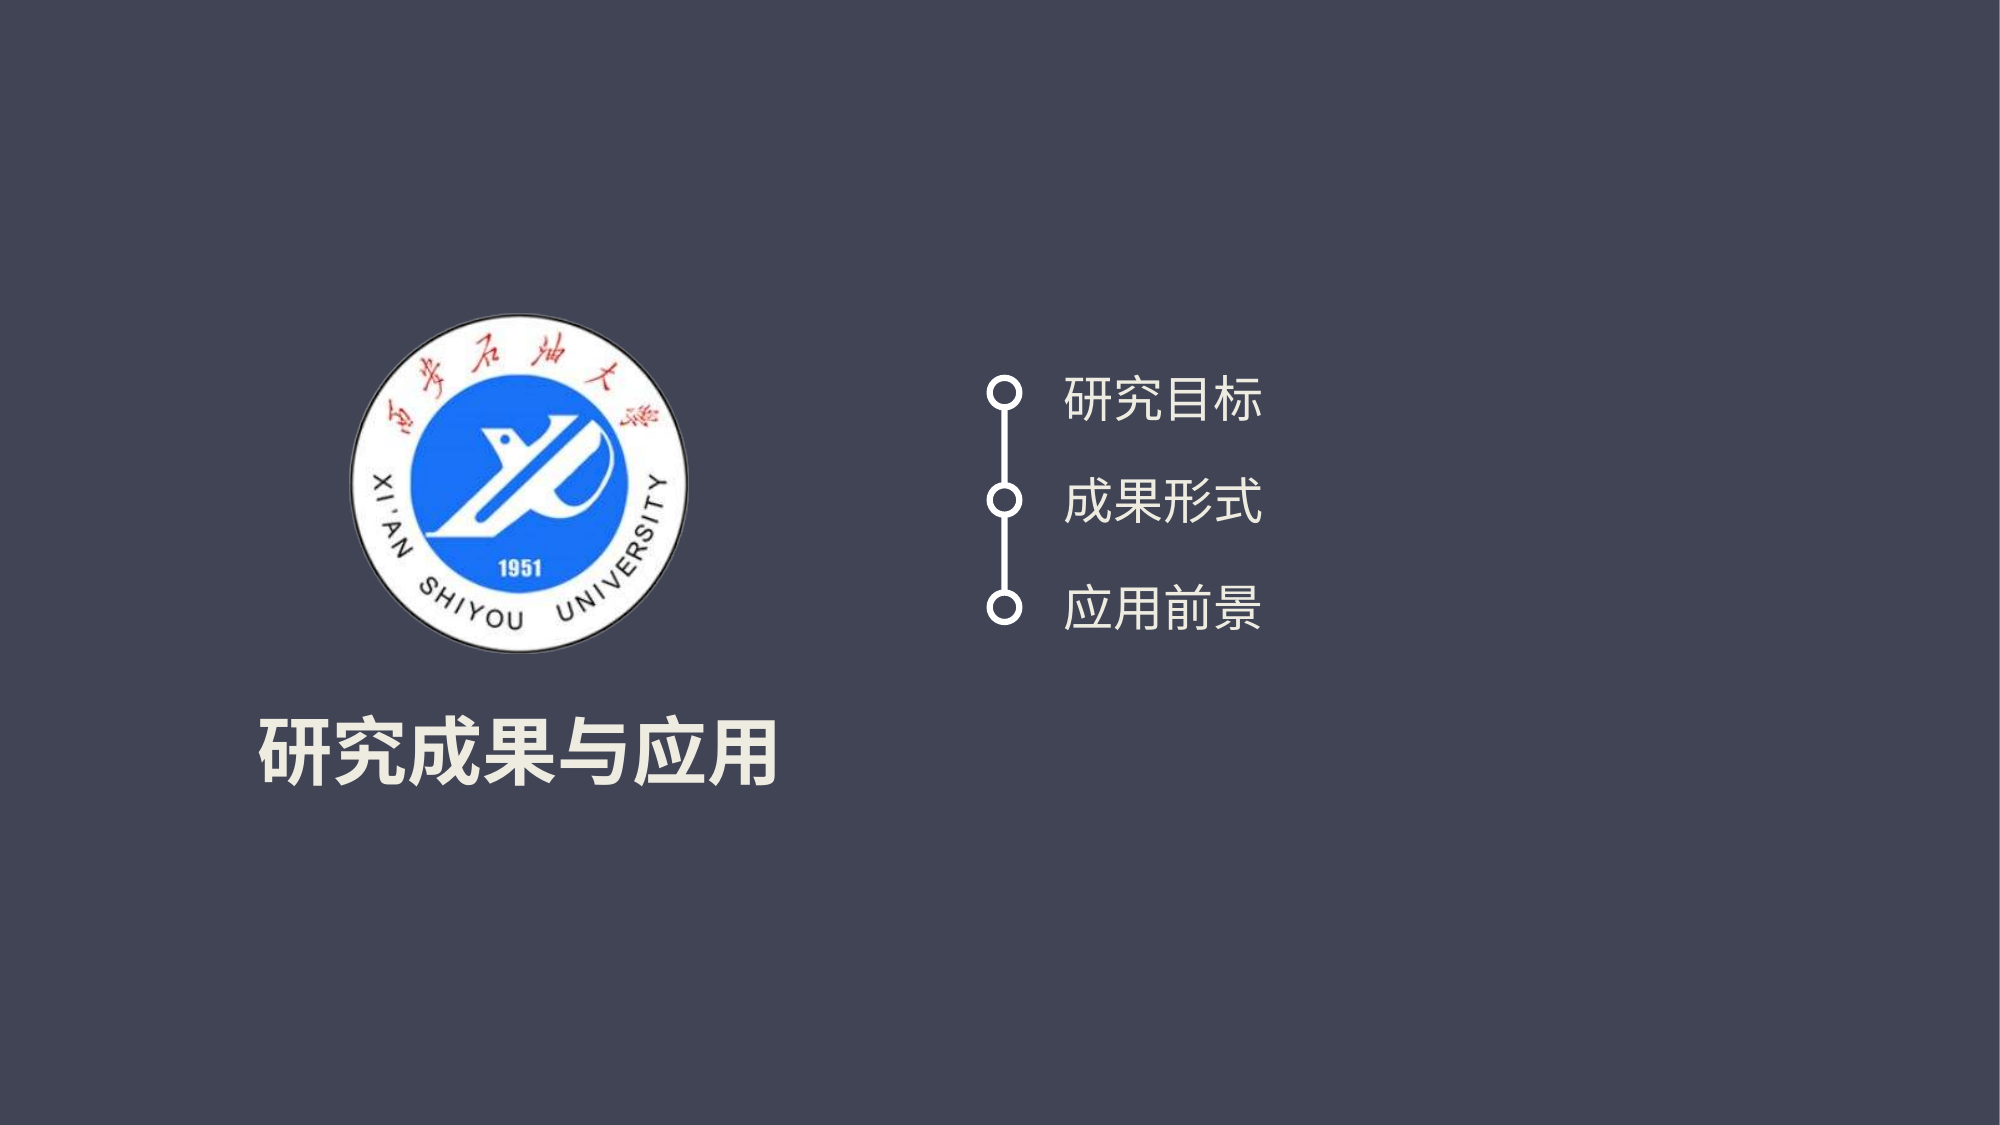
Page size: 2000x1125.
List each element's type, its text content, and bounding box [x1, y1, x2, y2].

text_box 应用前景 [1048, 569, 1279, 645]
picture [274, 254, 746, 716]
text_box 成果形式 [1048, 462, 1279, 537]
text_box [989, 377, 1020, 623]
text_box 研究目标 [1048, 359, 1279, 435]
text_box 研究成果与应用 [242, 697, 798, 803]
